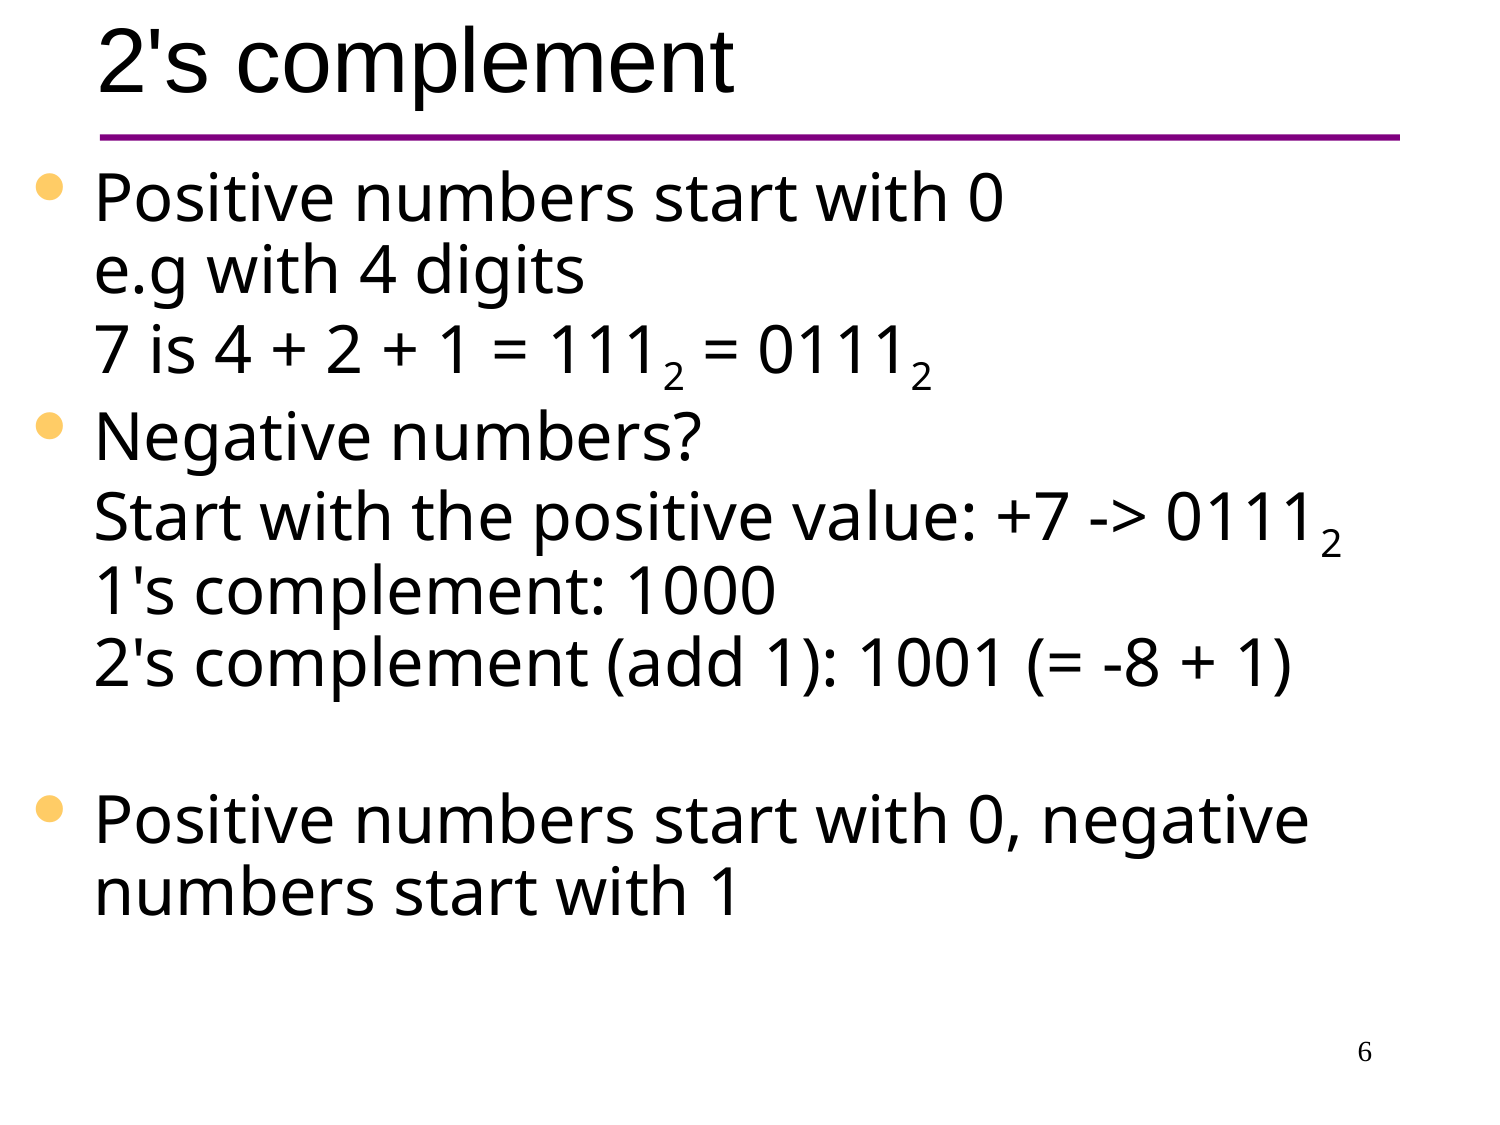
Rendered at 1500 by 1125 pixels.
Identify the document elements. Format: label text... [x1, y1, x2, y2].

list Positive numbers start with 0 e.g with 4 digits 7 is 4 + 2 + 1 = 1112 = 01112 Negative numbers? Start with the positive value: +7 -> 01112 1's complement: 1000 2's complement (add 1): 1001 (= -8 + 1) Positive numbers start with 0, negative numbers start with 1 [21, 156, 1472, 832]
slide_number 6 [1074, 1025, 1388, 1100]
title 2's complement [80, 0, 1412, 150]
